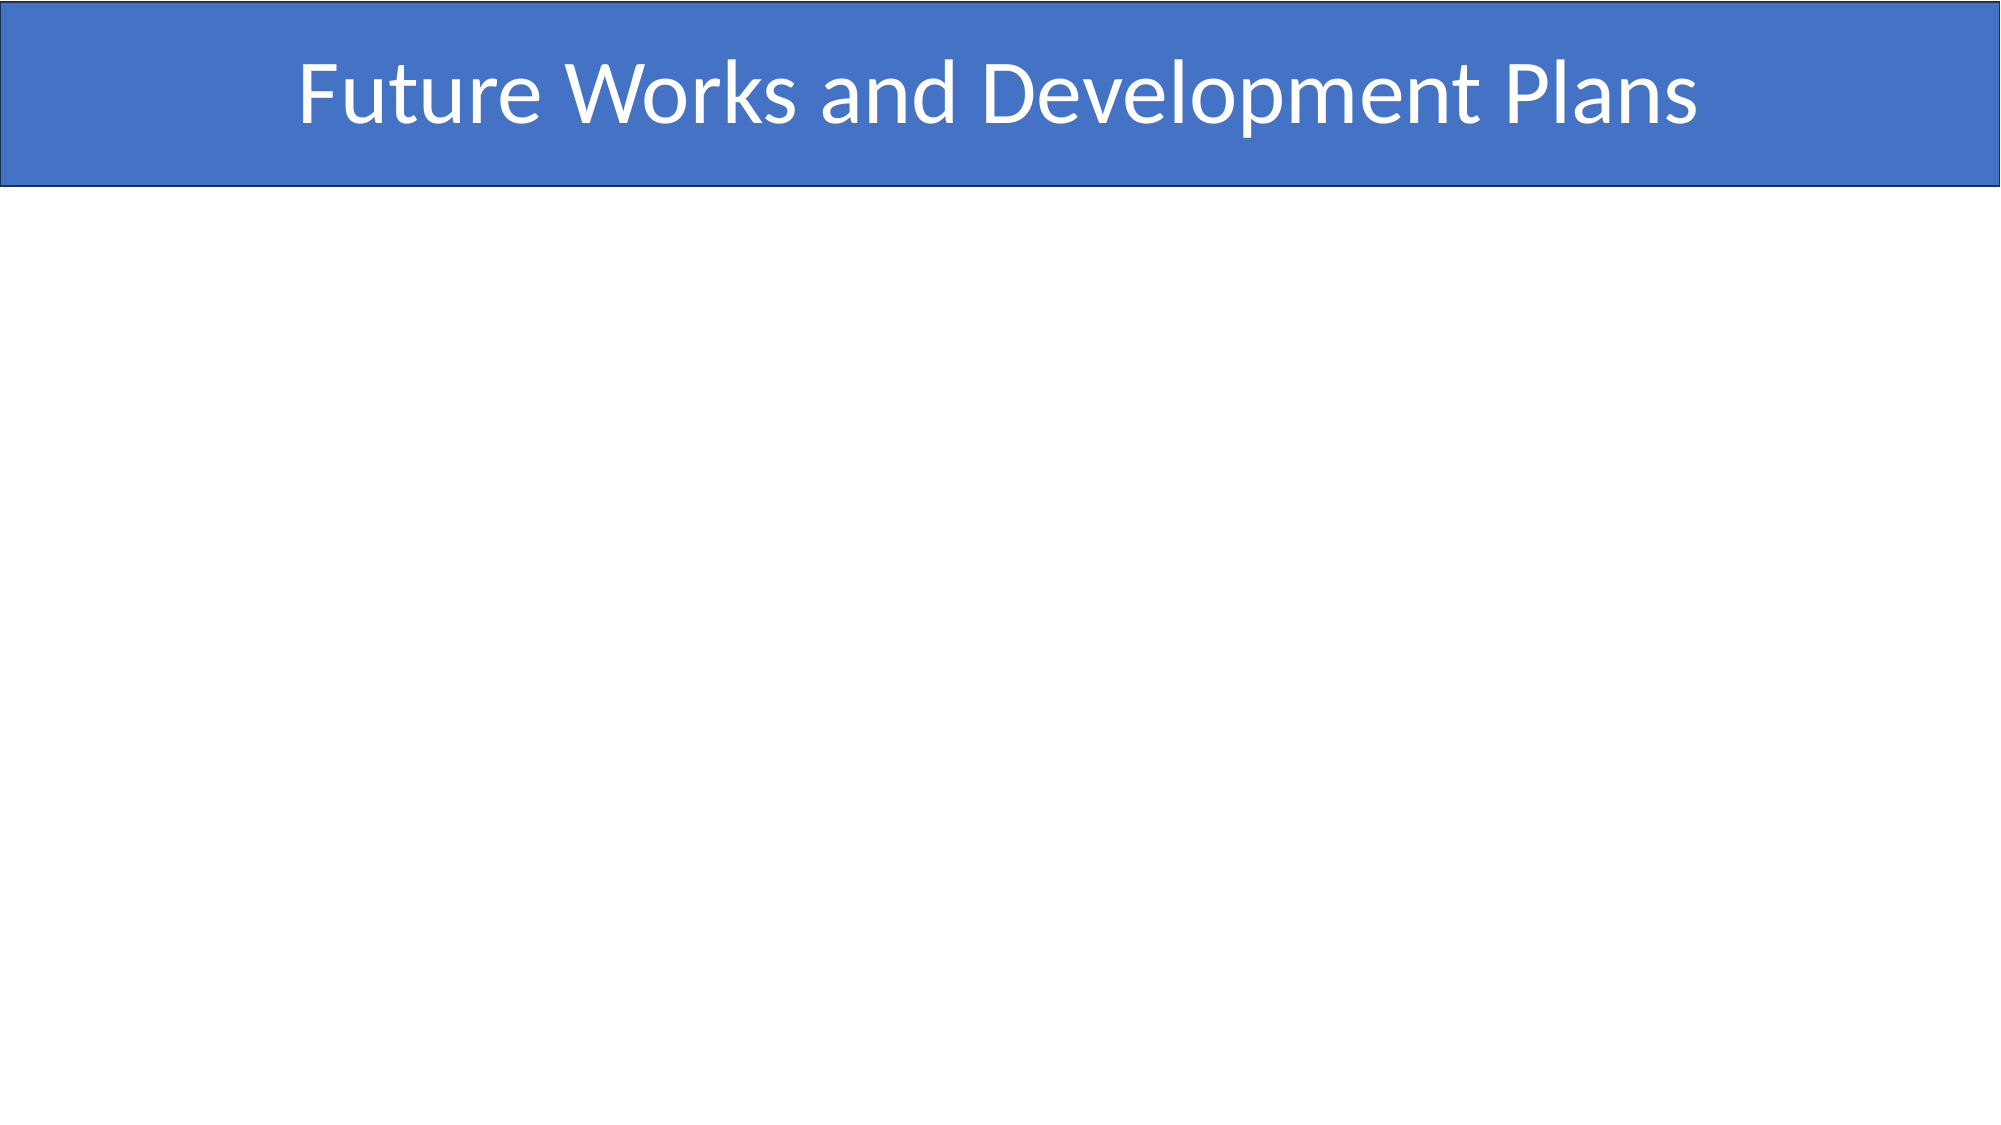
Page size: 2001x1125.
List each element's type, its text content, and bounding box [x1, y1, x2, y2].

title Future Works and Development Plans [0, 1, 2000, 187]
